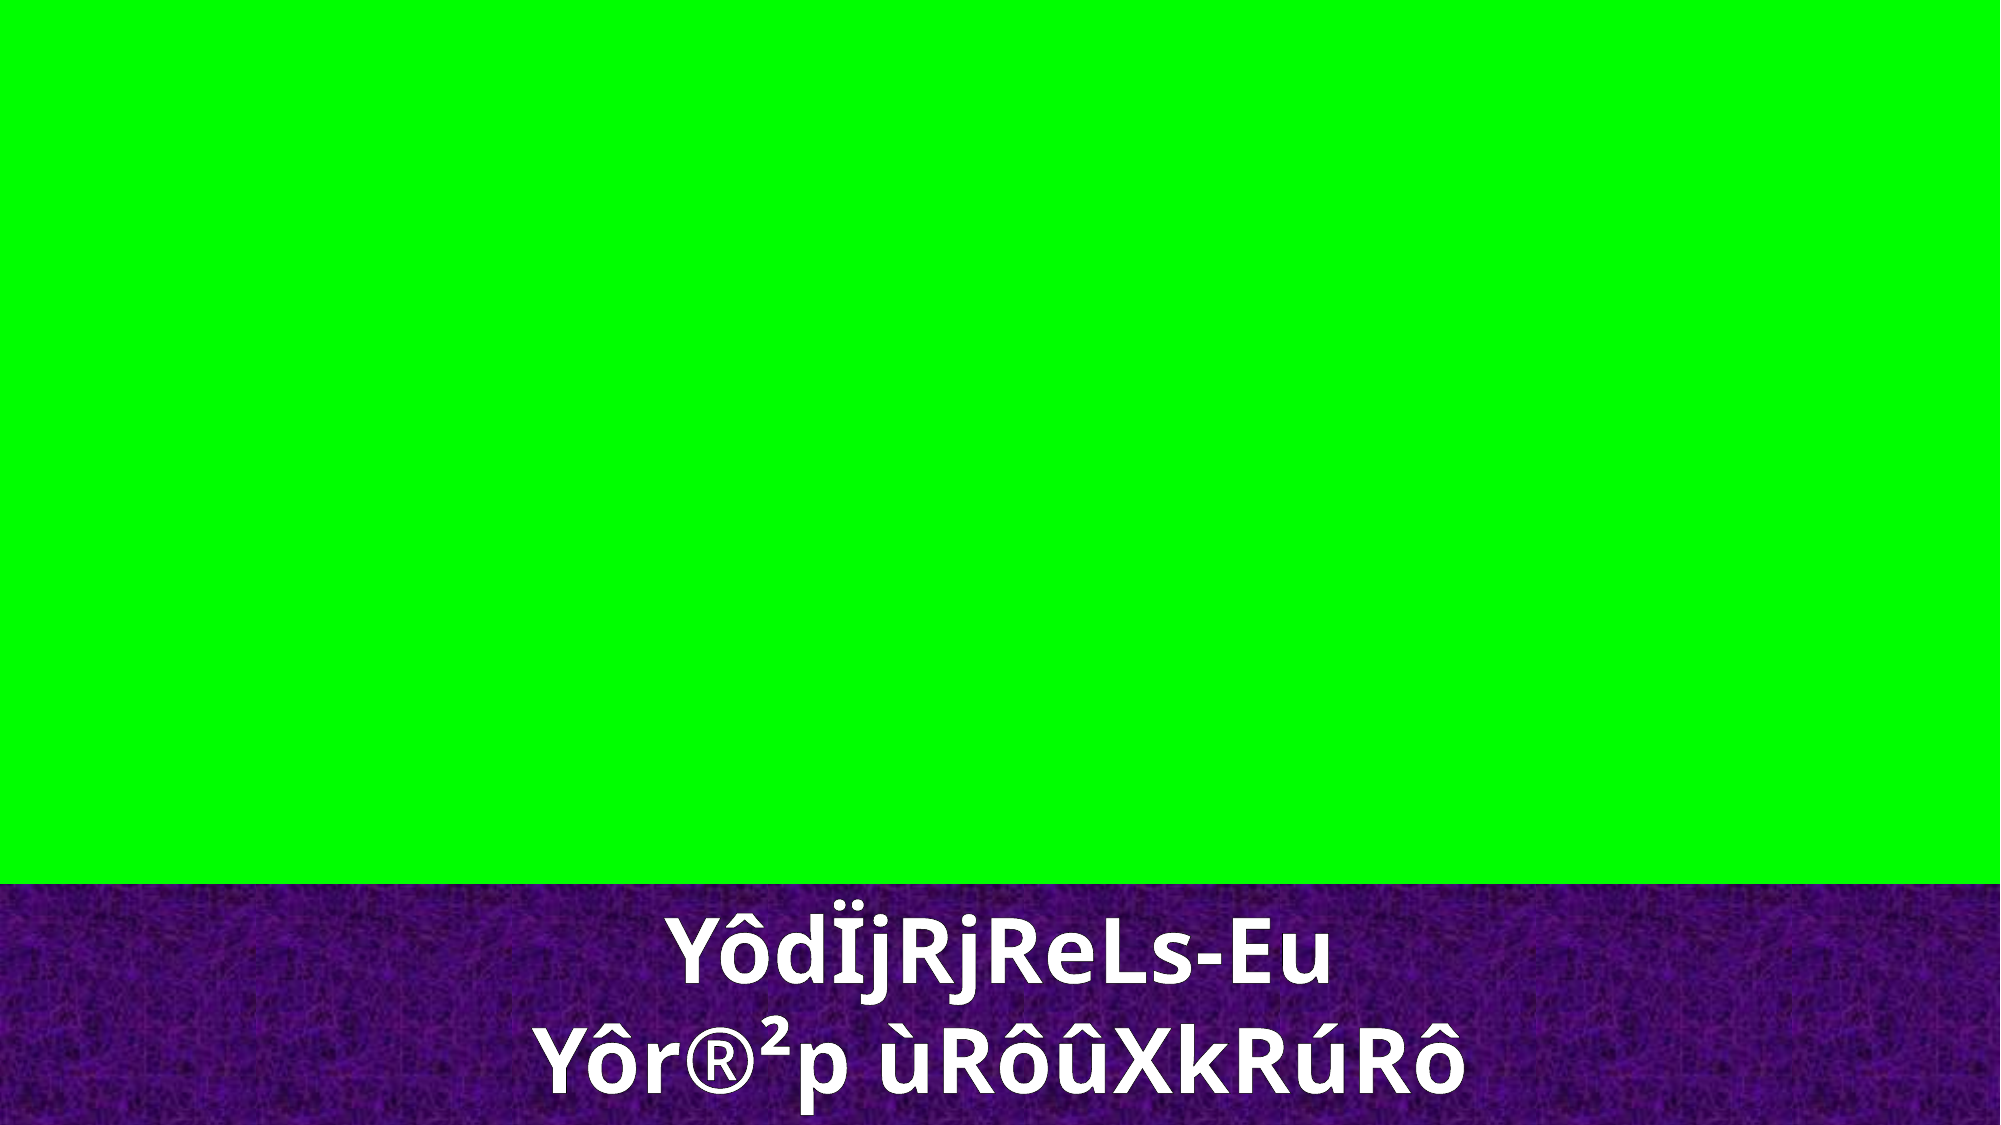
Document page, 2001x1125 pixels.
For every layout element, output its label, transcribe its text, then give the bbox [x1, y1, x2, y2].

text_box YôdÏjRjReLs-Eu Yôr®²p ùRôûXkRúRô [0, 884, 2000, 1119]
text_box [0, 1119, 2000, 1125]
